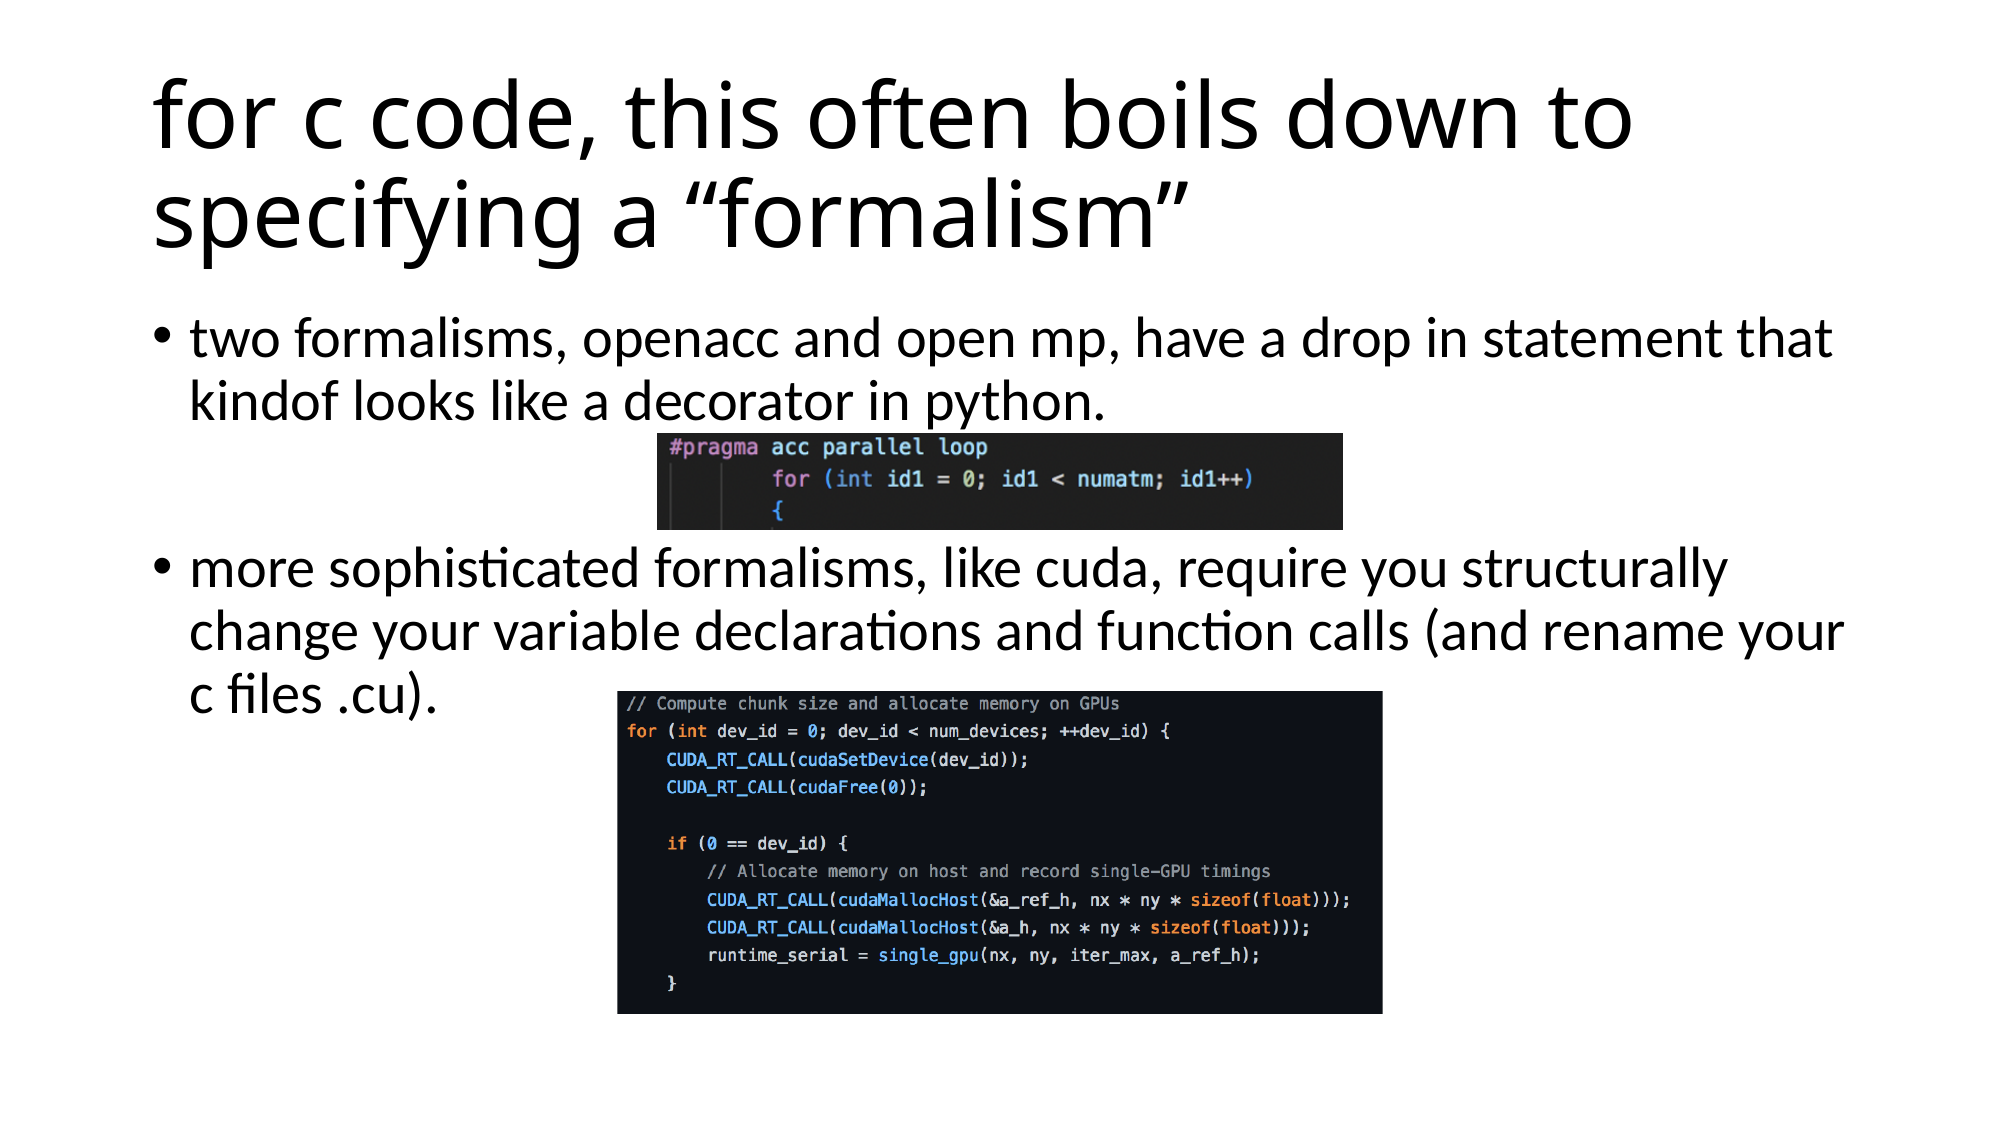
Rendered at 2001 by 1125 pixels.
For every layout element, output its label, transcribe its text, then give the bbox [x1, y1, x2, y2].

list two formalisms, openacc and open mp, have a drop in statement that kindof looks like a decorator in python. more sophisticated formalisms, like cuda, require you structurally change your variable declarations and function calls (and rename your c files .cu). [137, 299, 1863, 1014]
picture [617, 691, 1383, 1014]
picture [657, 433, 1343, 530]
title for c code, this often boils down to specifying a “formalism” [137, 59, 1863, 278]
